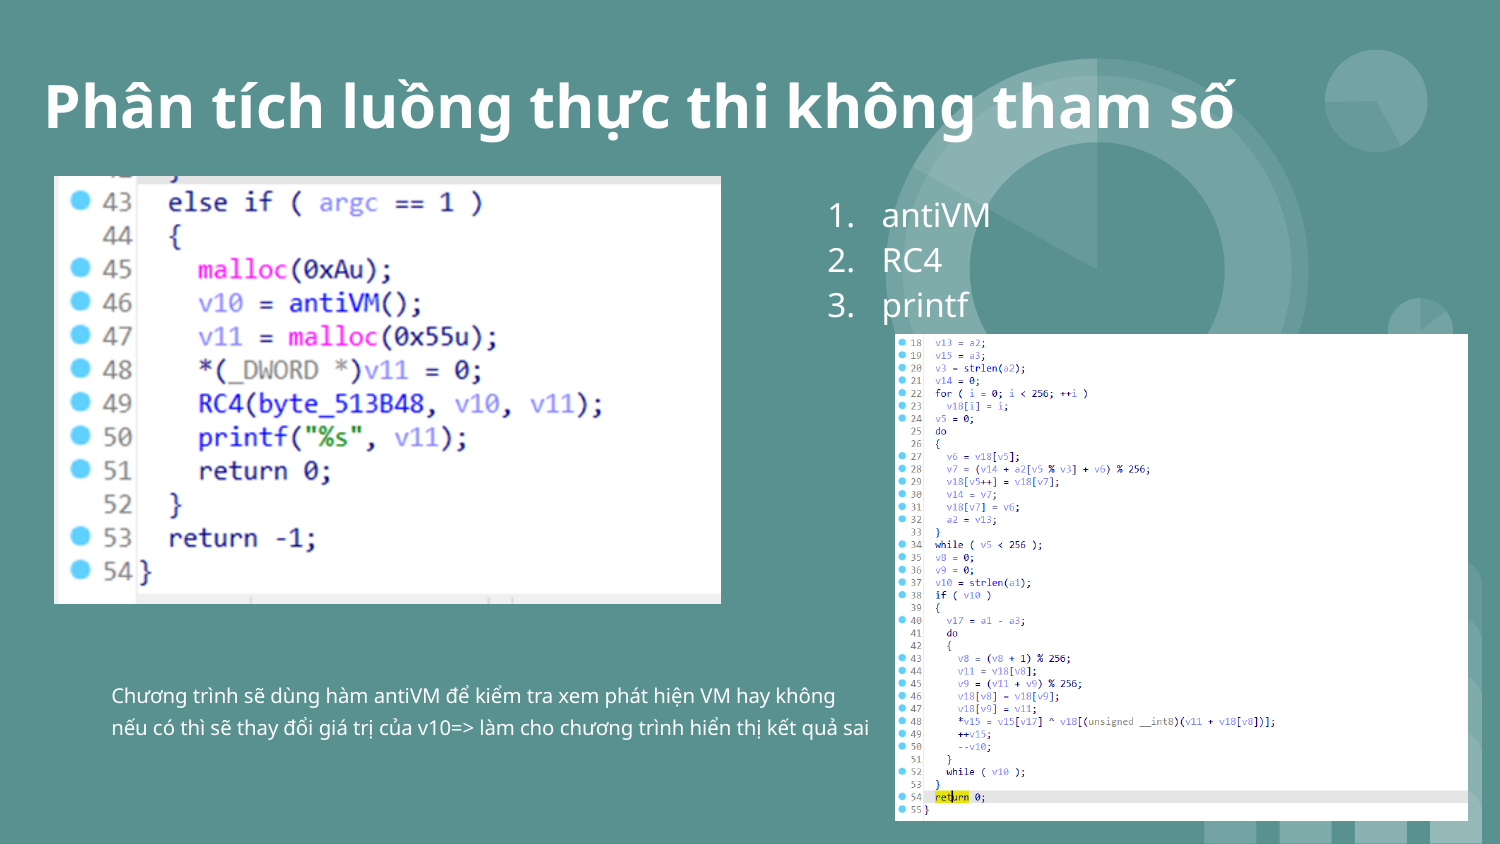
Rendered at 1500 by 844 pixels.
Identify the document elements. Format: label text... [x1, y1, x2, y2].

picture [54, 176, 721, 604]
picture [894, 333, 1468, 821]
title Phân tích luồng thực thi không tham số [28, 24, 1460, 186]
subtitle Chương trình sẽ dùng hàm antiVM để kiểm tra xem phát hiện VM hay không nếu có thì sẽ thay đổi giá trị của v10=> làm cho chương trình hiển thị kết quả sai [96, 662, 887, 778]
subtitle antiVM RC4 printf [791, 176, 1417, 353]
